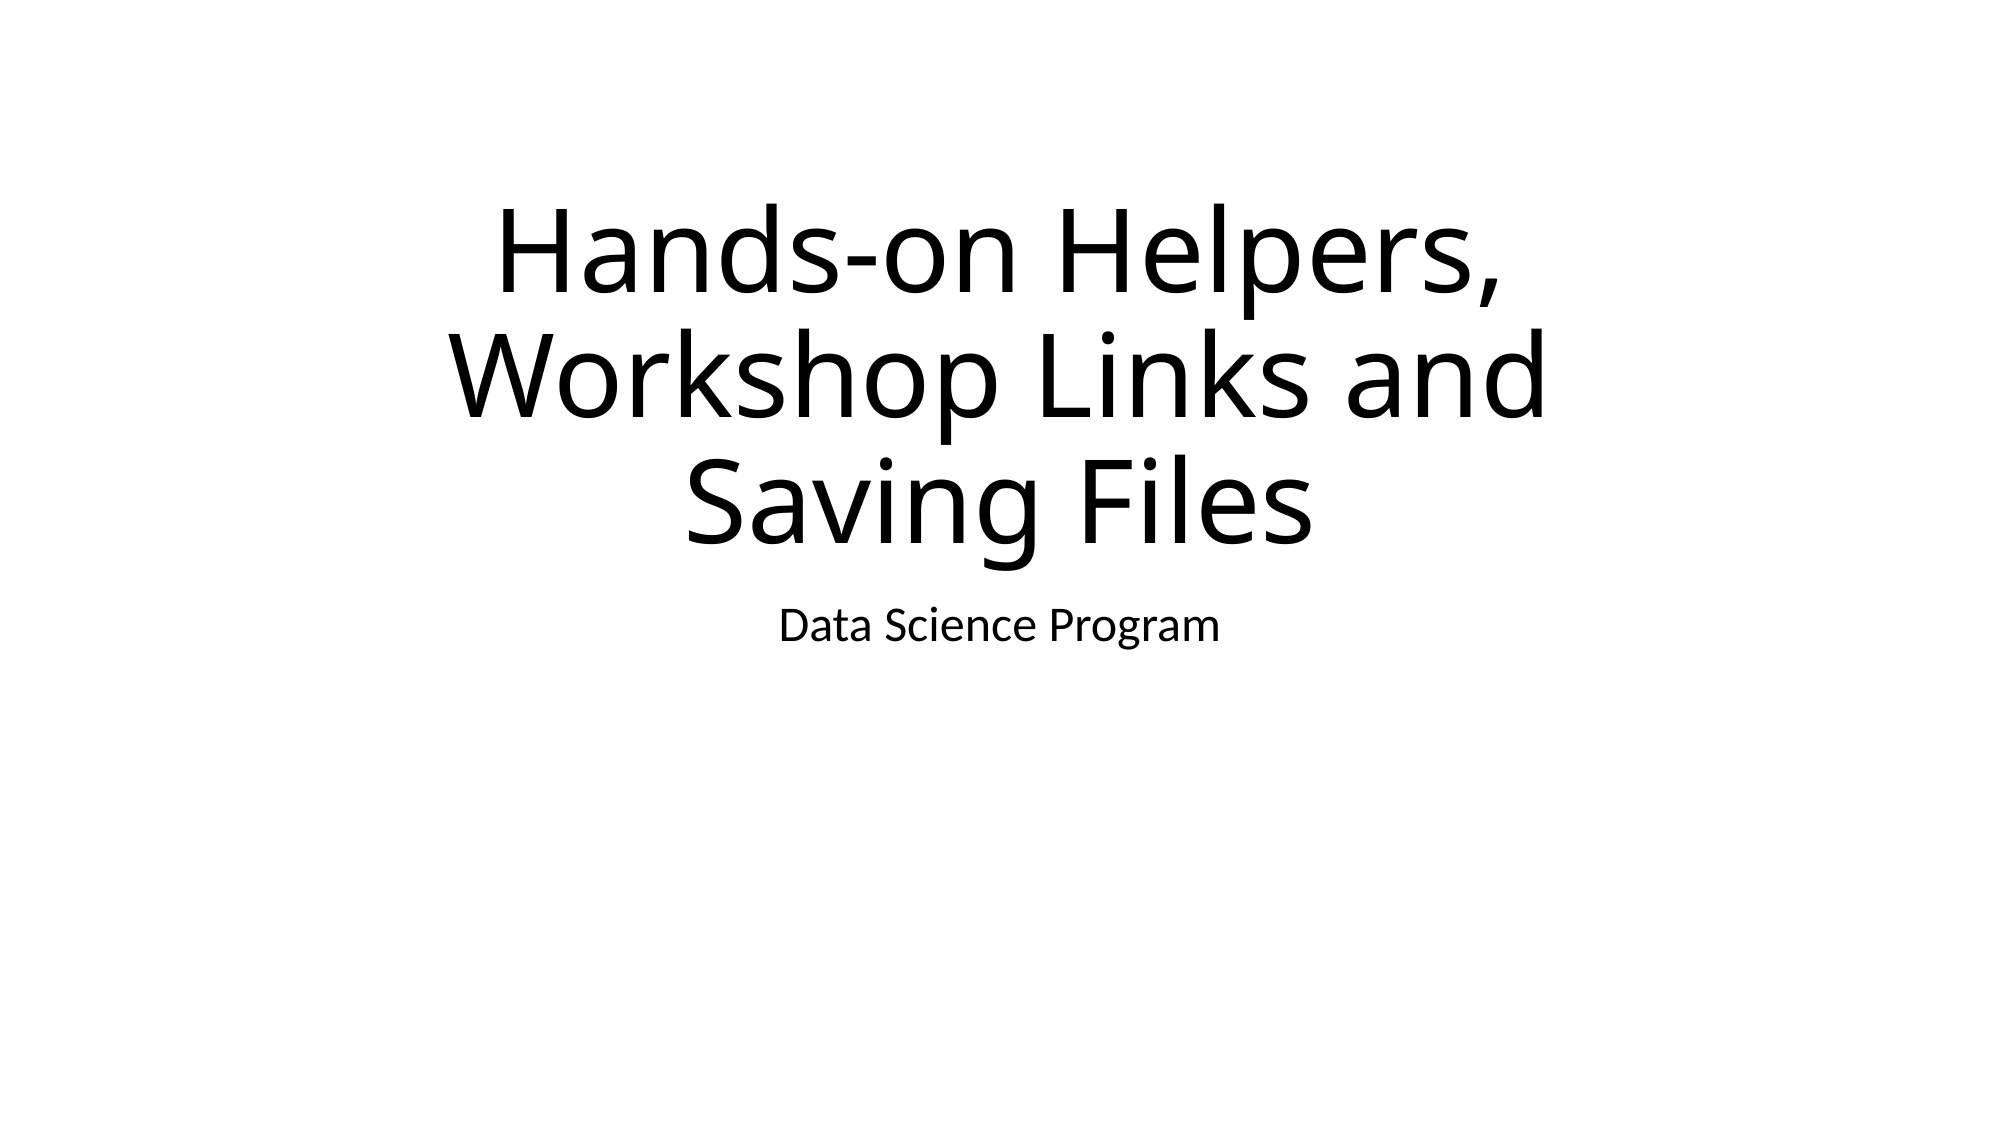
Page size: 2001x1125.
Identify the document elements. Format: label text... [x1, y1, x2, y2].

subtitle Data Science Program [249, 590, 1750, 863]
title Hands-on Helpers, Workshop Links and Saving Files [249, 184, 1750, 576]
